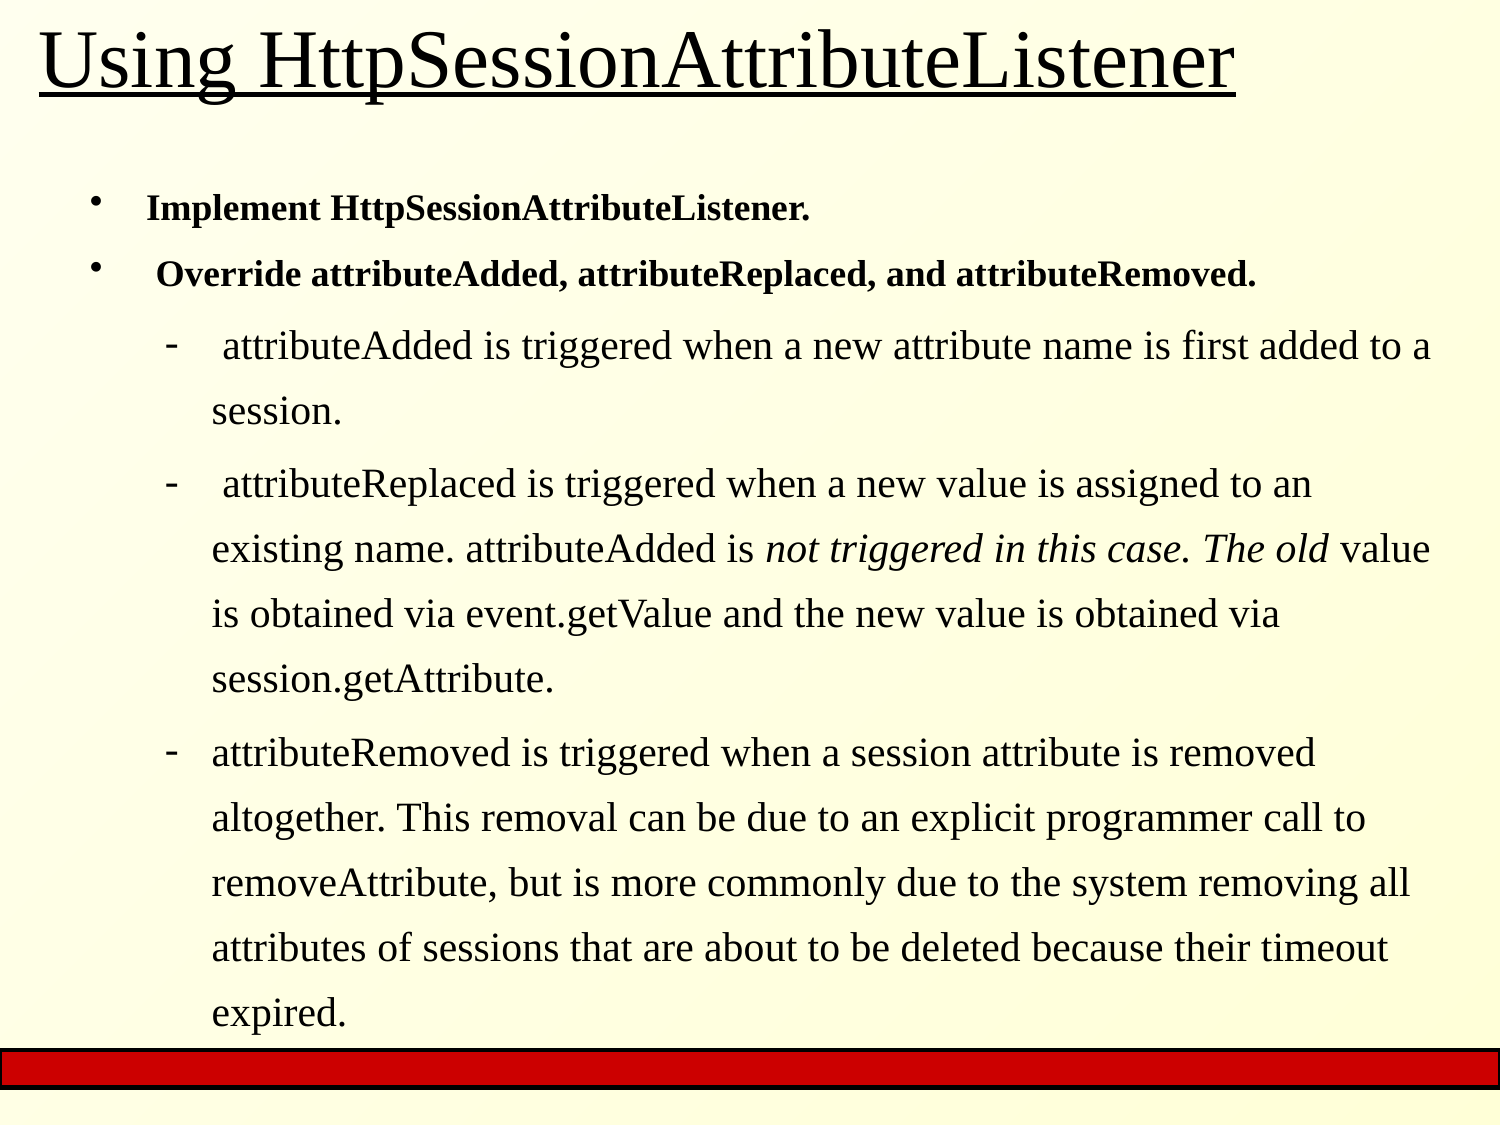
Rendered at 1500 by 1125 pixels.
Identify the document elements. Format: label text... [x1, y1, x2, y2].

title Using HttpSessionAttributeListener [0, 0, 1275, 125]
list Implement HttpSessionAttributeListener. Override attributeAdded, attributeReplaced, and attributeRemoved. attributeAdded is triggered when a new attribute name is first added to a session. attributeReplaced is triggered when a new value is assigned to an existing name. attributeAdded is not triggered in this case. The old value is obtained via event.getValue and the new value is obtained via session.getAttribute. attributeRemoved is triggered when a session attribute is removed altogether. This removal can be due to an explicit programmer call to removeAttribute, but is more commonly due to the system removing all attributes of sessions that are about to be deleted because their timeout expired. [75, 162, 1450, 868]
